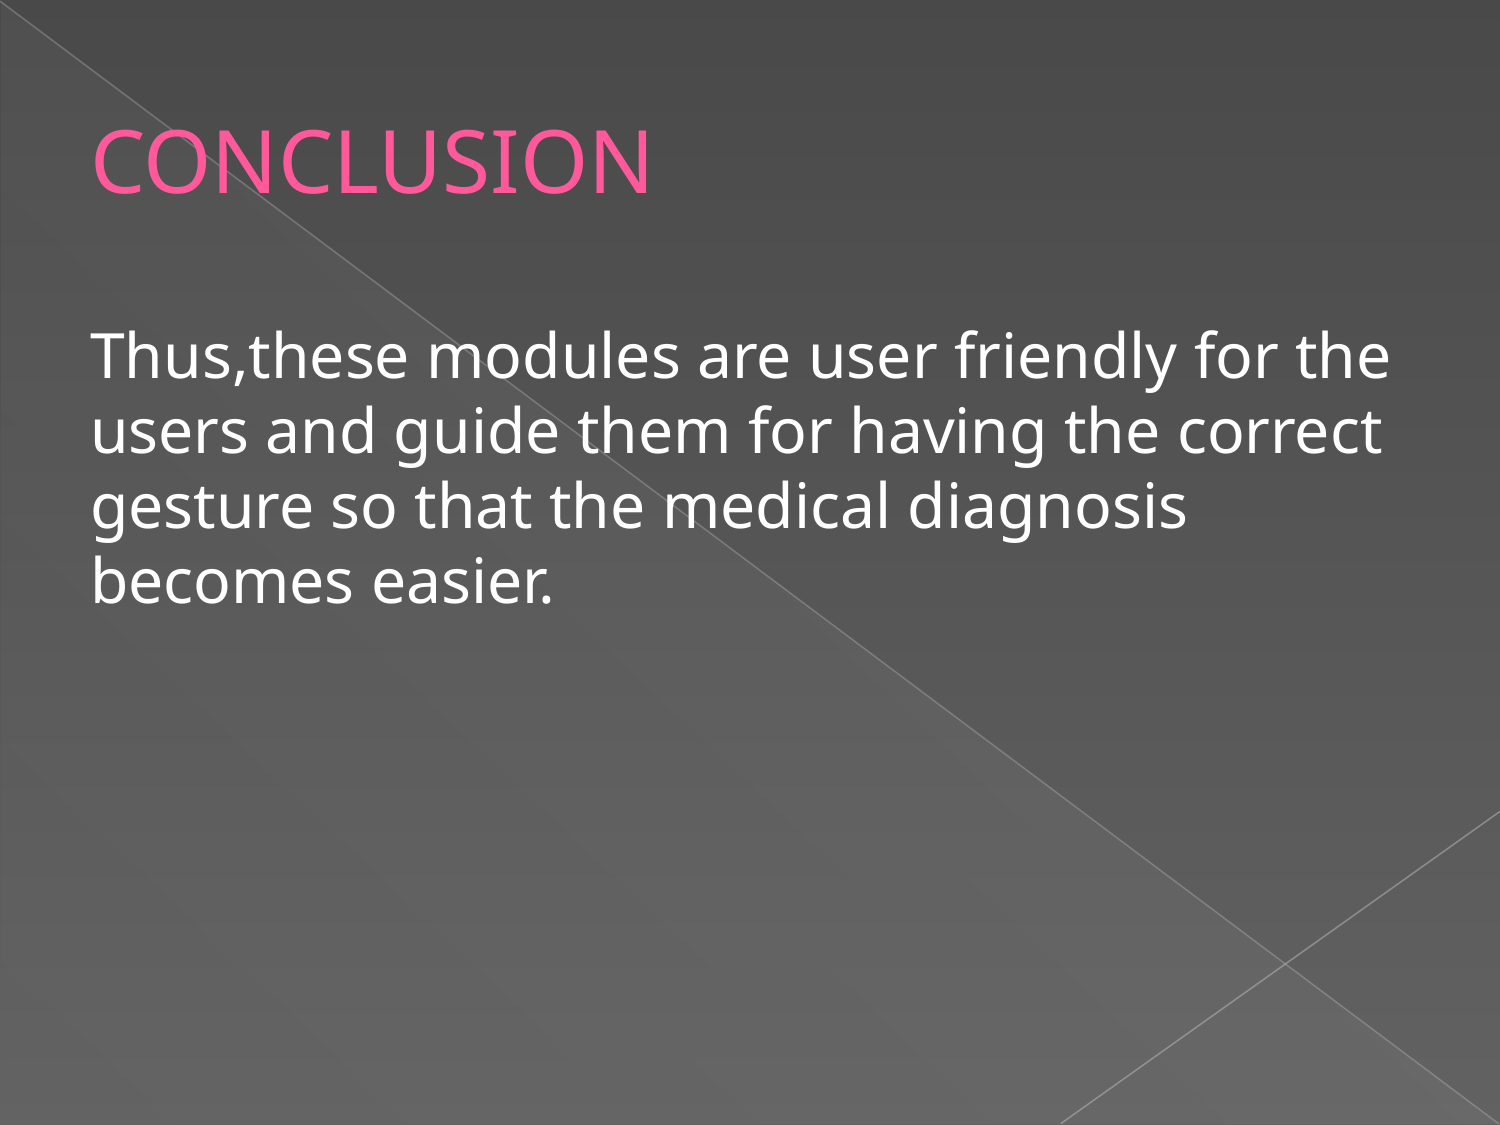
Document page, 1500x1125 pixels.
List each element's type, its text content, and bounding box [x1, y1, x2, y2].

title CONCLUSION [75, 43, 1425, 274]
list Thus,these modules are user friendly for the users and guide them for having the correct gesture so that the medical diagnosis becomes easier. [75, 308, 1425, 1059]
